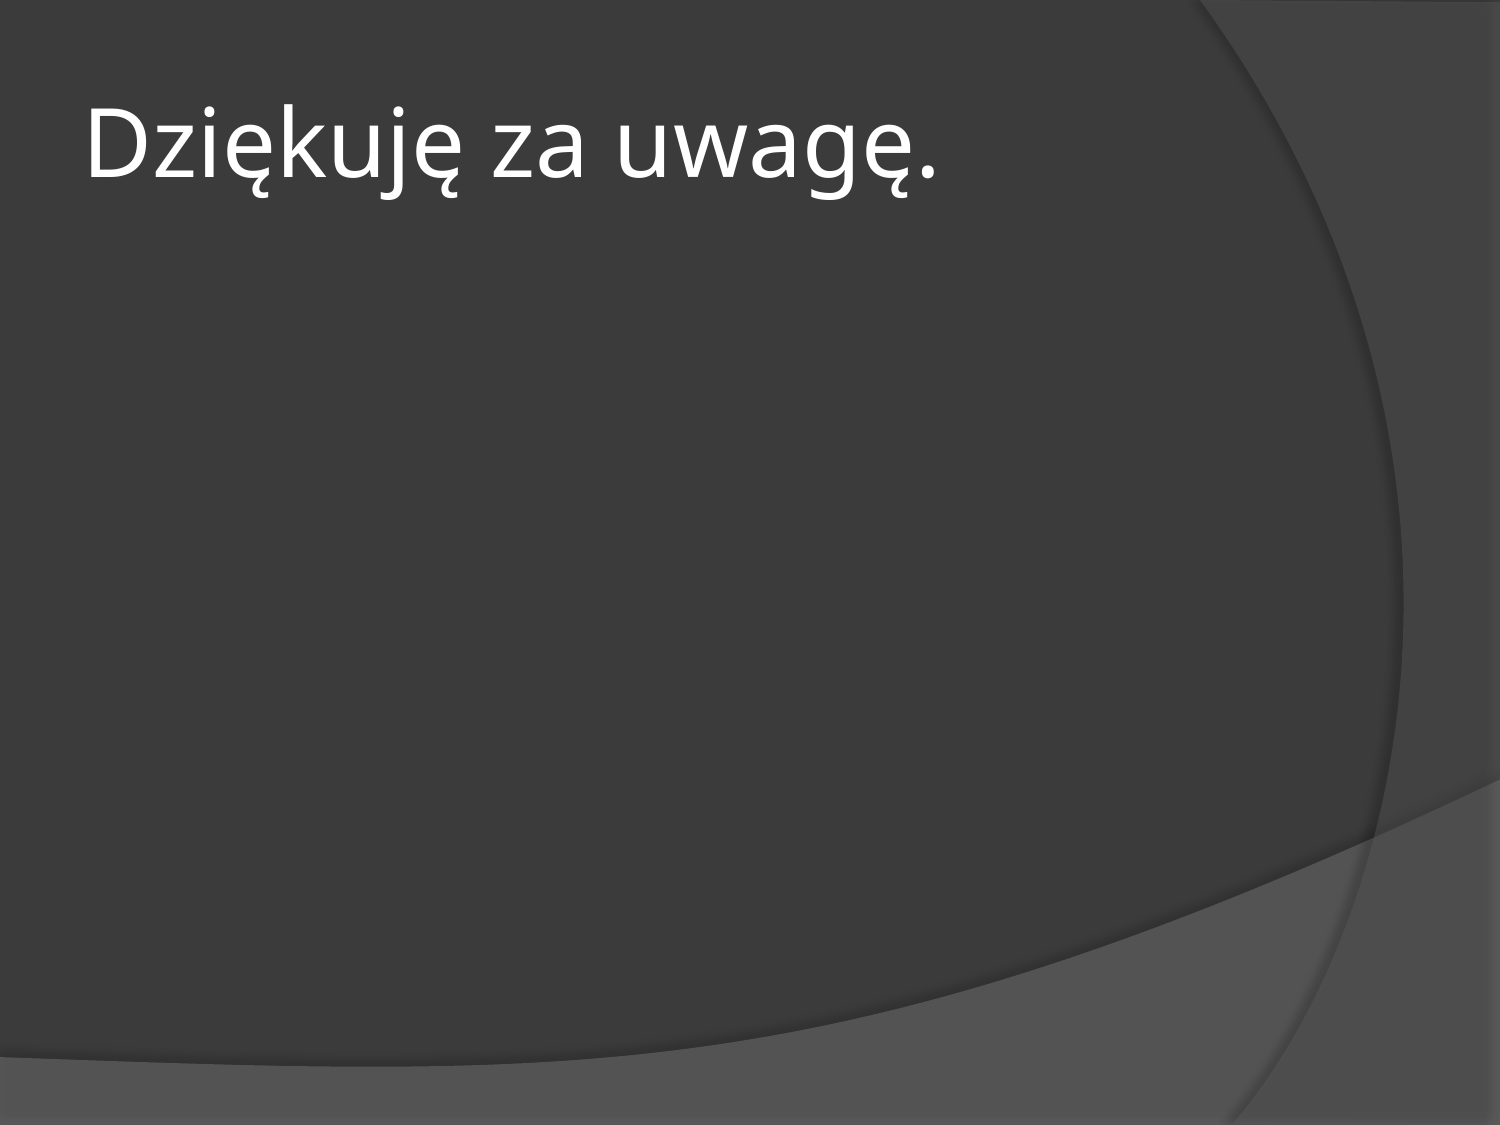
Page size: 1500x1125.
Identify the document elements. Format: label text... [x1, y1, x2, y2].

title Dziękuję za uwagę. [75, 45, 1300, 233]
